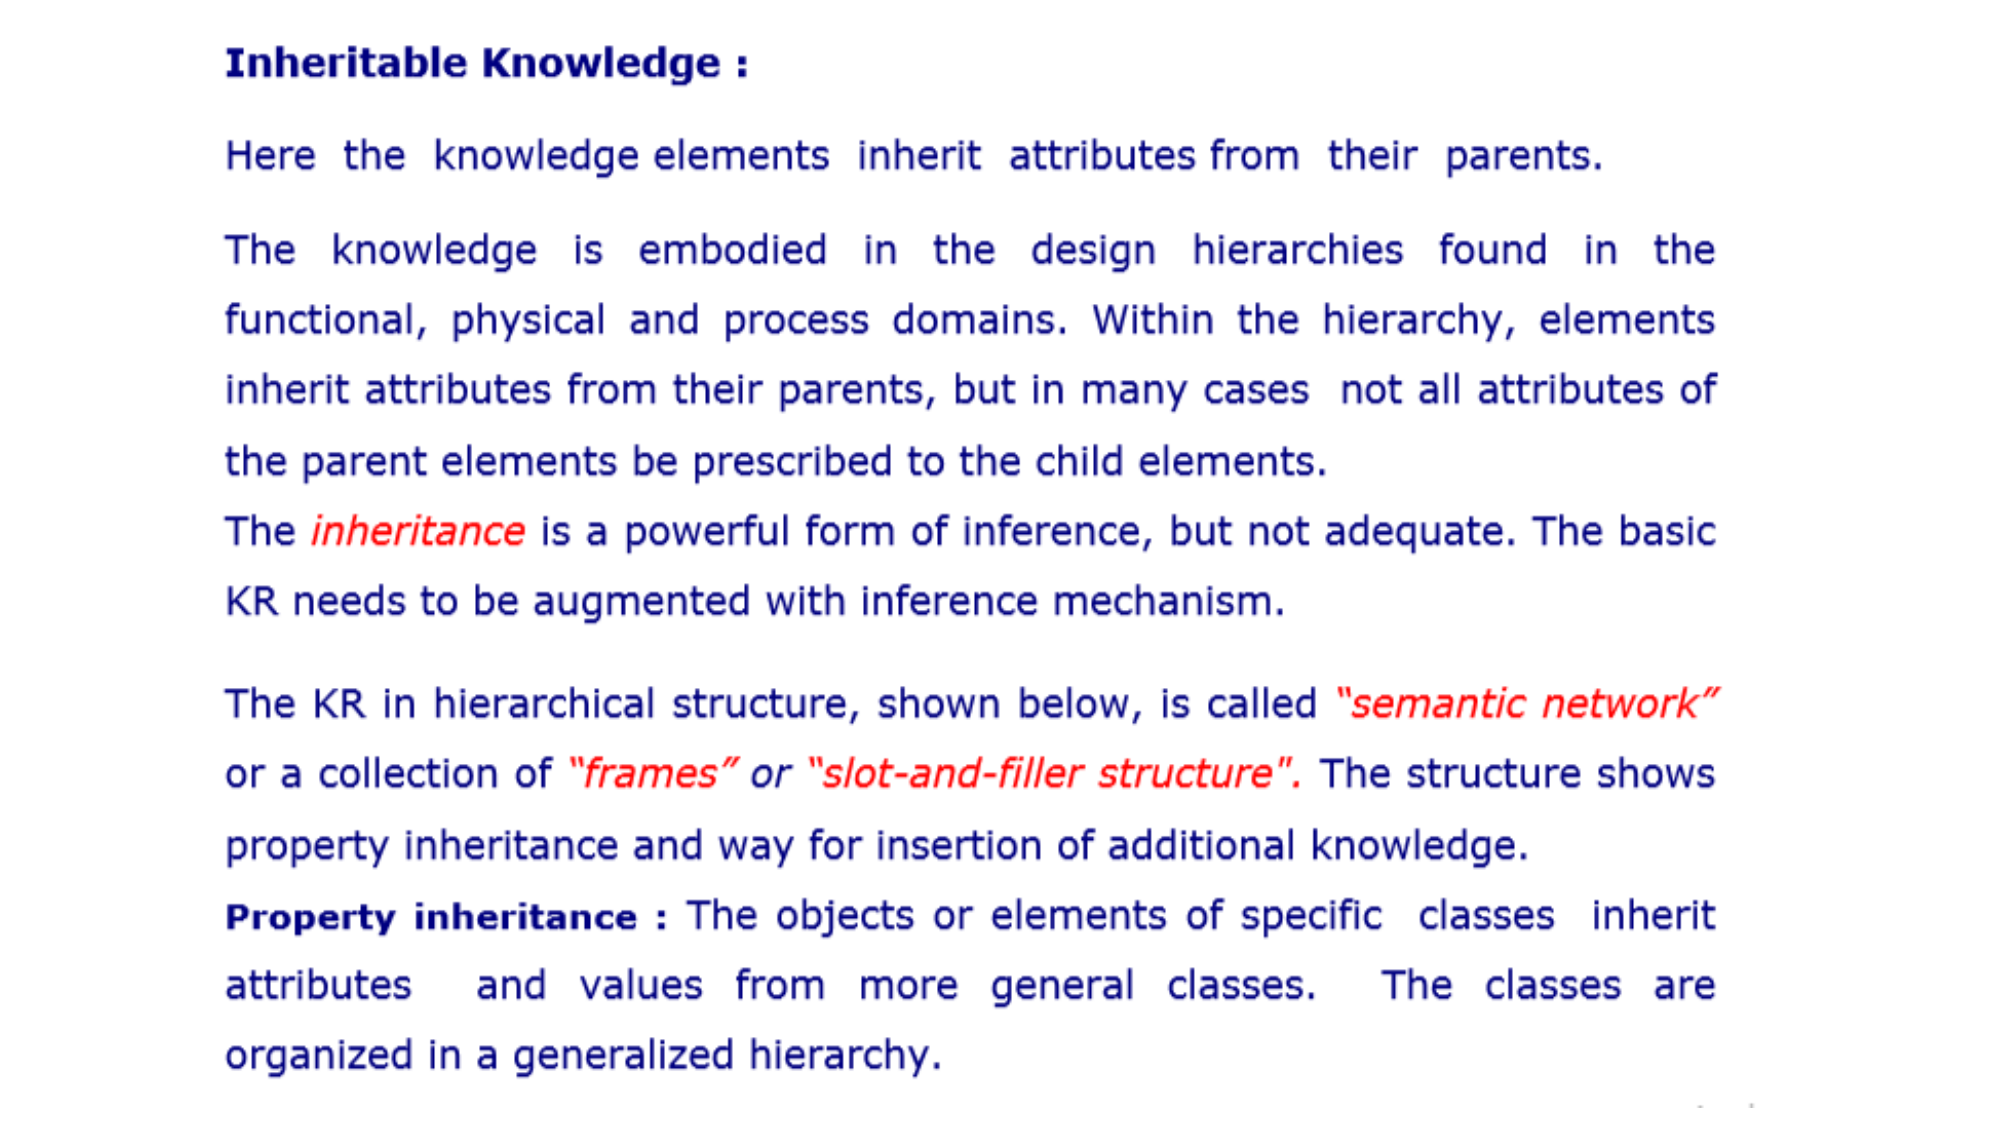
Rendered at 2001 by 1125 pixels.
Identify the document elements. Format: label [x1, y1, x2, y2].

picture [201, 34, 1825, 1108]
